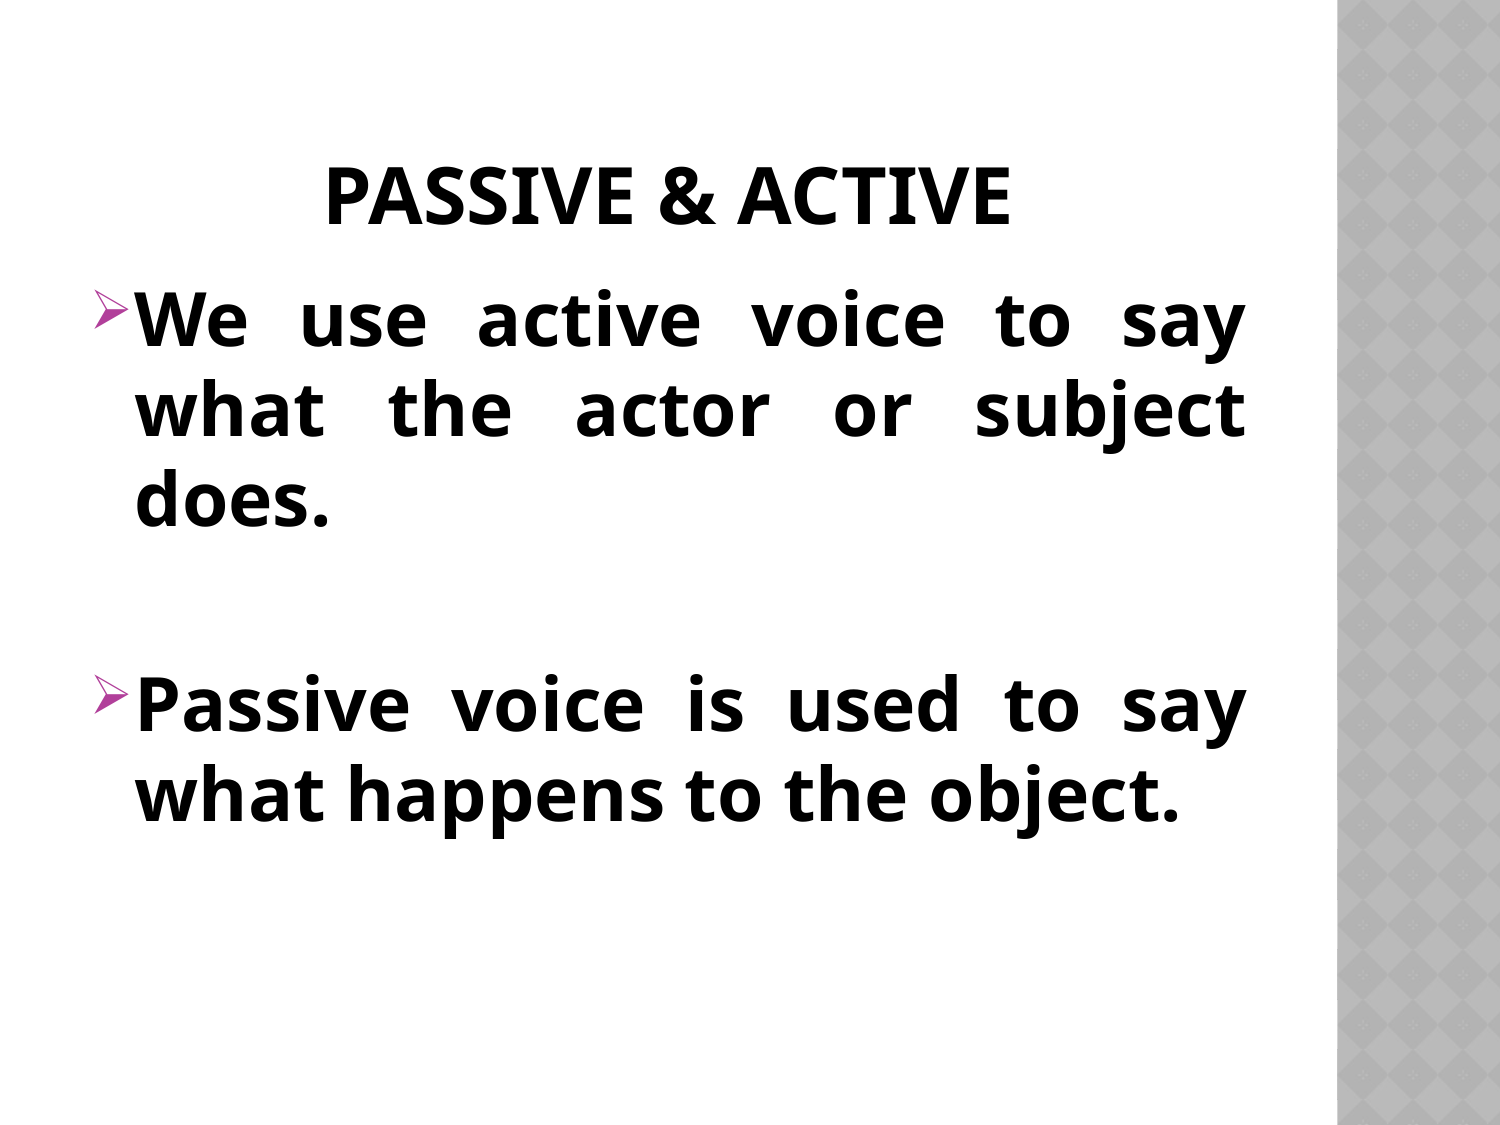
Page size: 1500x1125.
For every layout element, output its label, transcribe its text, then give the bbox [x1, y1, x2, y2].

list We use active voice to say what the actor or subject does. Passive voice is used to say what happens to the object. [75, 264, 1263, 1059]
title Passive & active [75, 52, 1263, 240]
